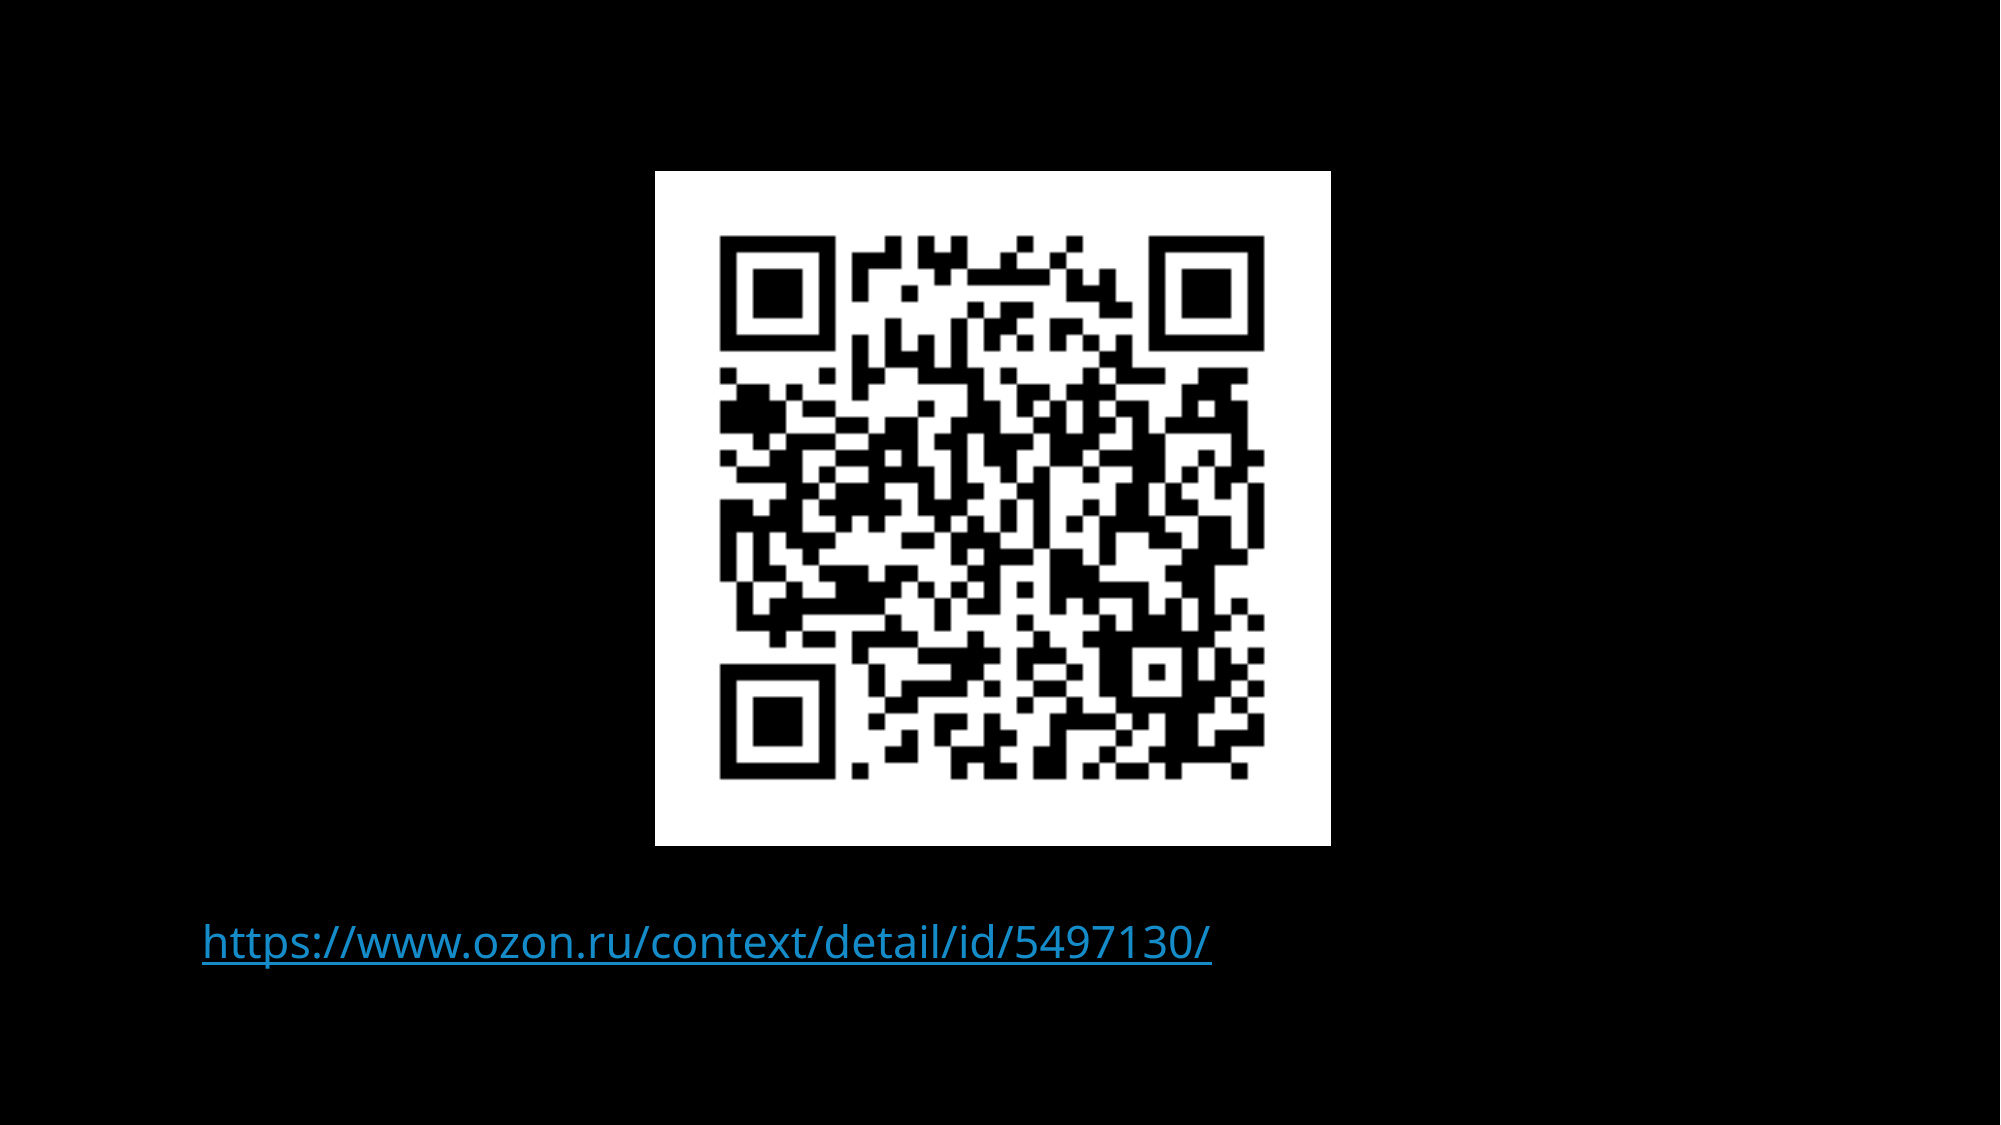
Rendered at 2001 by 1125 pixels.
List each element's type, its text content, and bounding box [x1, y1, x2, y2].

picture [655, 170, 1331, 847]
title https://www.ozon.ru/context/detail/id/5497130/ [201, 905, 1785, 998]
